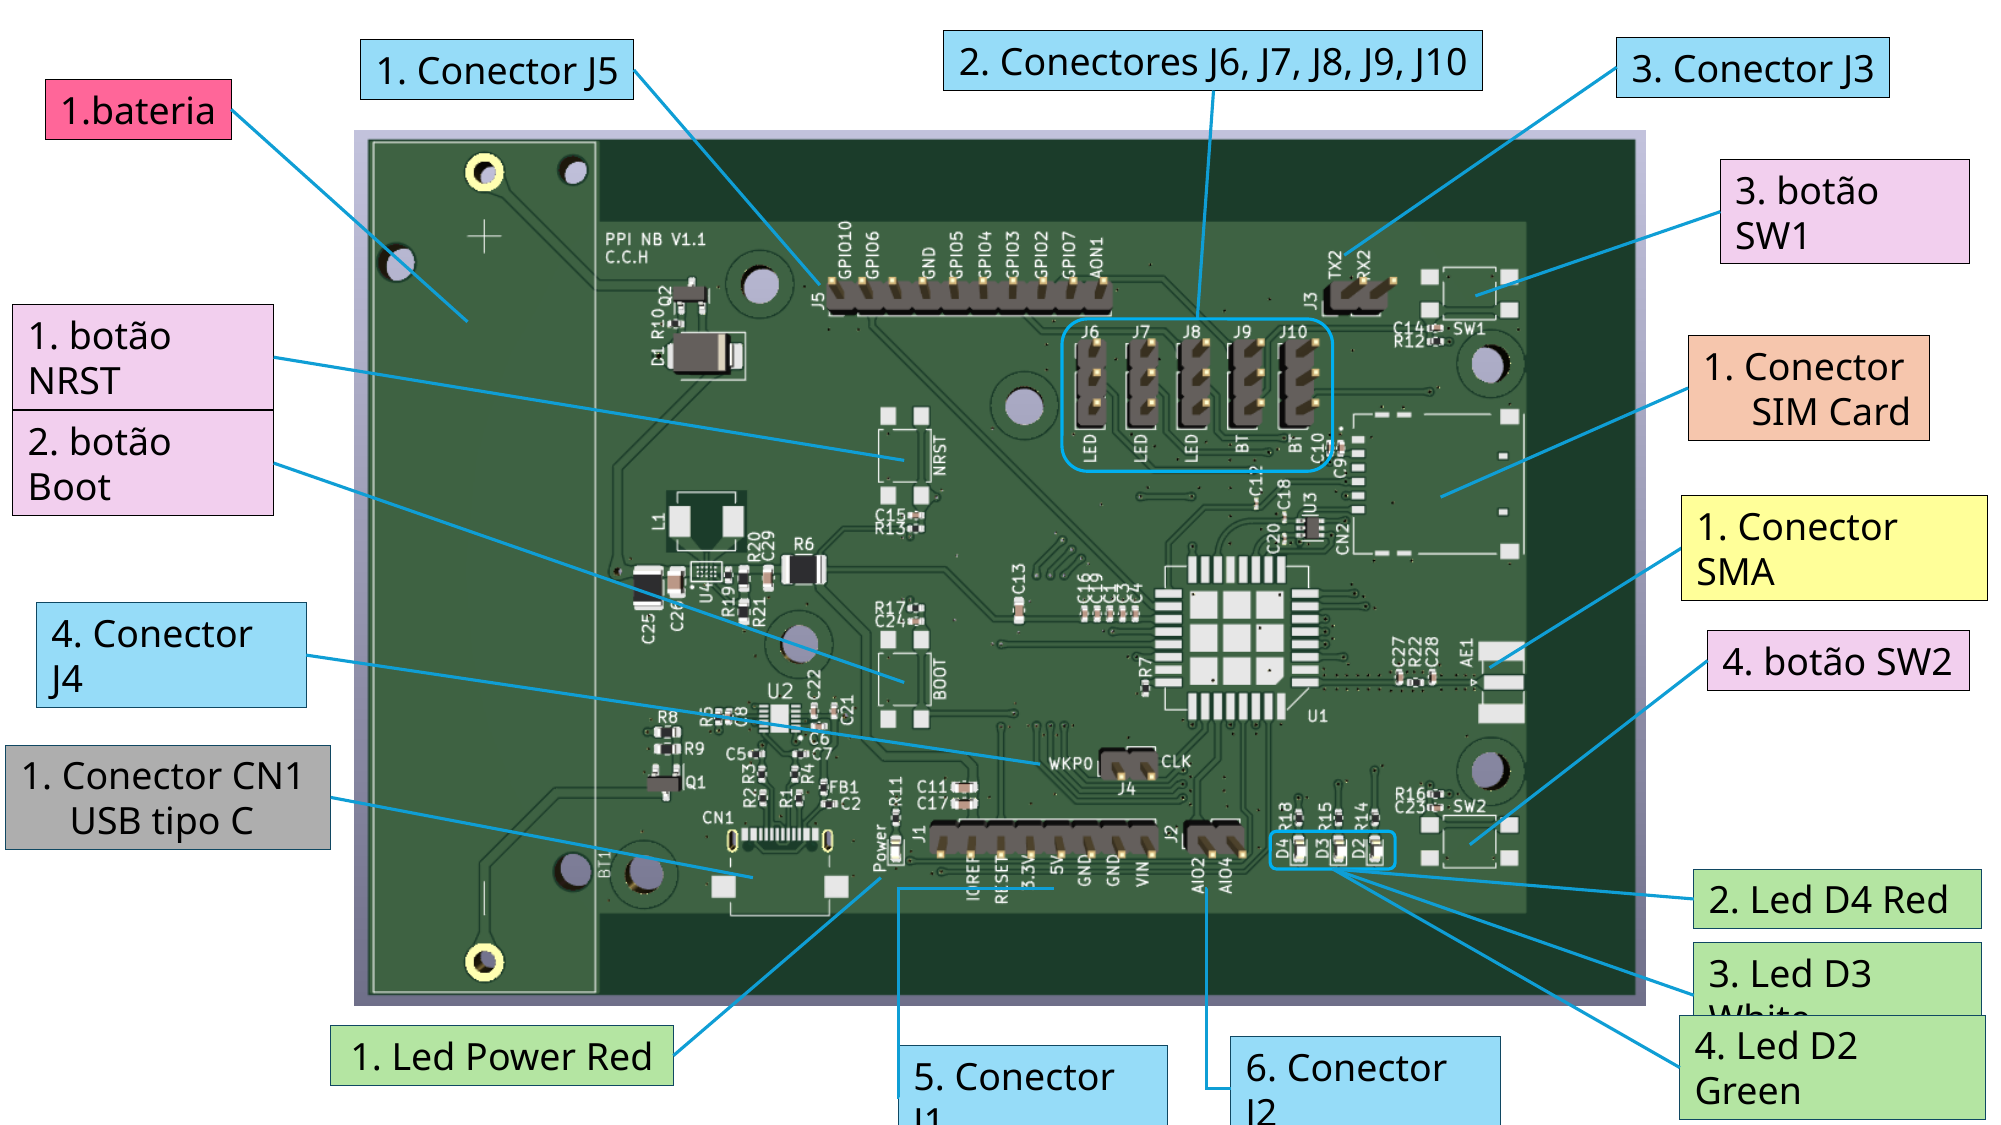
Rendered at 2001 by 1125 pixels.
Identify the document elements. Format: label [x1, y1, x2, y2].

text_box [12, 30, 1989, 1107]
